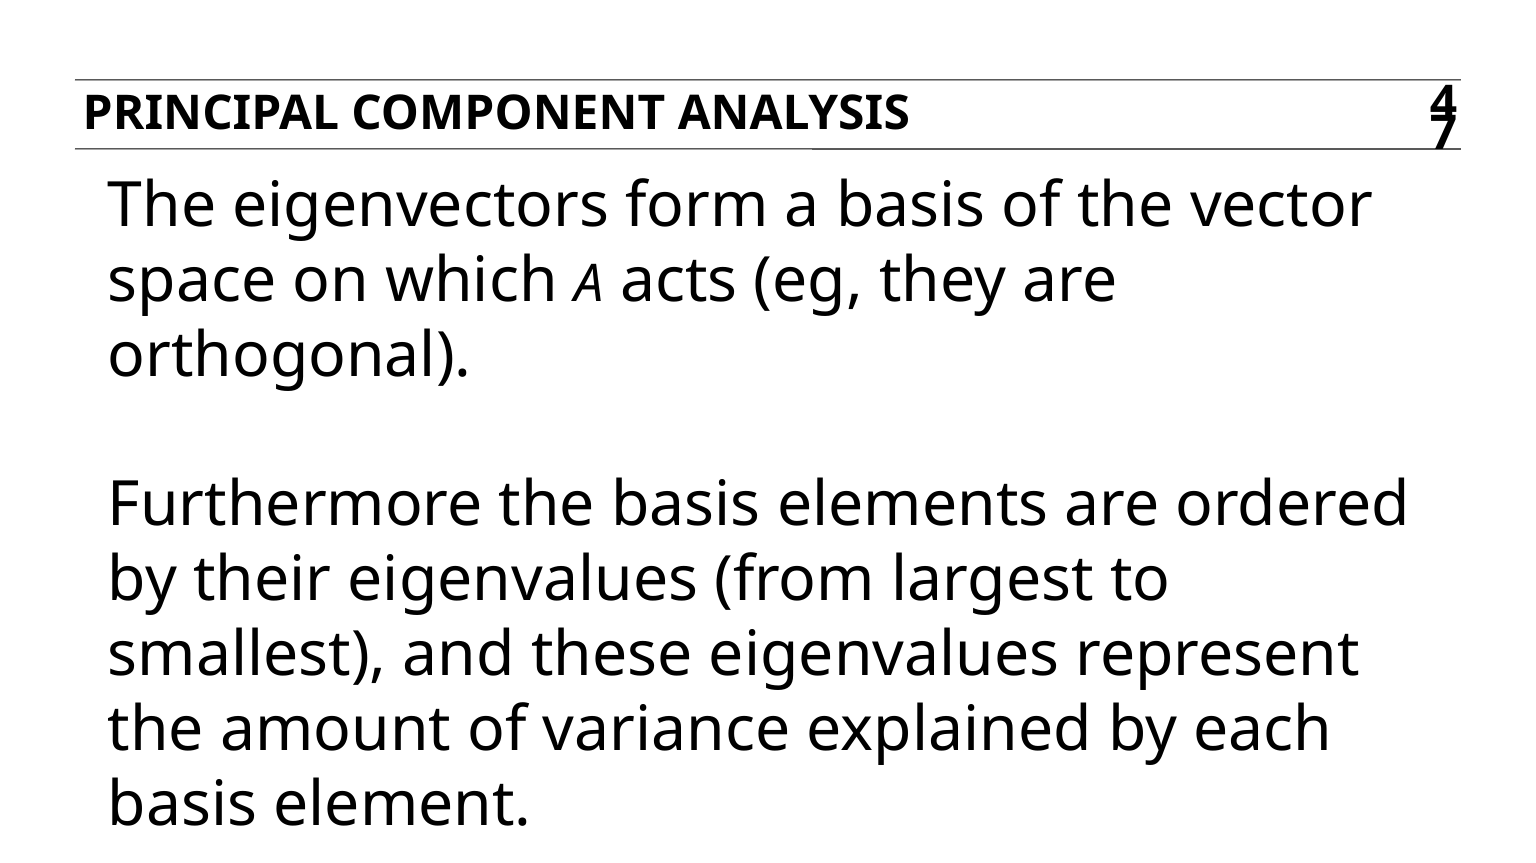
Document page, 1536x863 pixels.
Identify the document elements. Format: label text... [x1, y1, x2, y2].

list Principal component analysis [67, 81, 1118, 132]
text_box The eigenvectors form a basis of the vector space on which A acts (eg, they are orthogonal). Furthermore the basis elements are ordered by their eigenvalues (from largest to smallest), and these eigenvalues represent the amount of variance explained by each basis element. [92, 156, 1468, 846]
slide_number 47 [1419, 86, 1461, 138]
